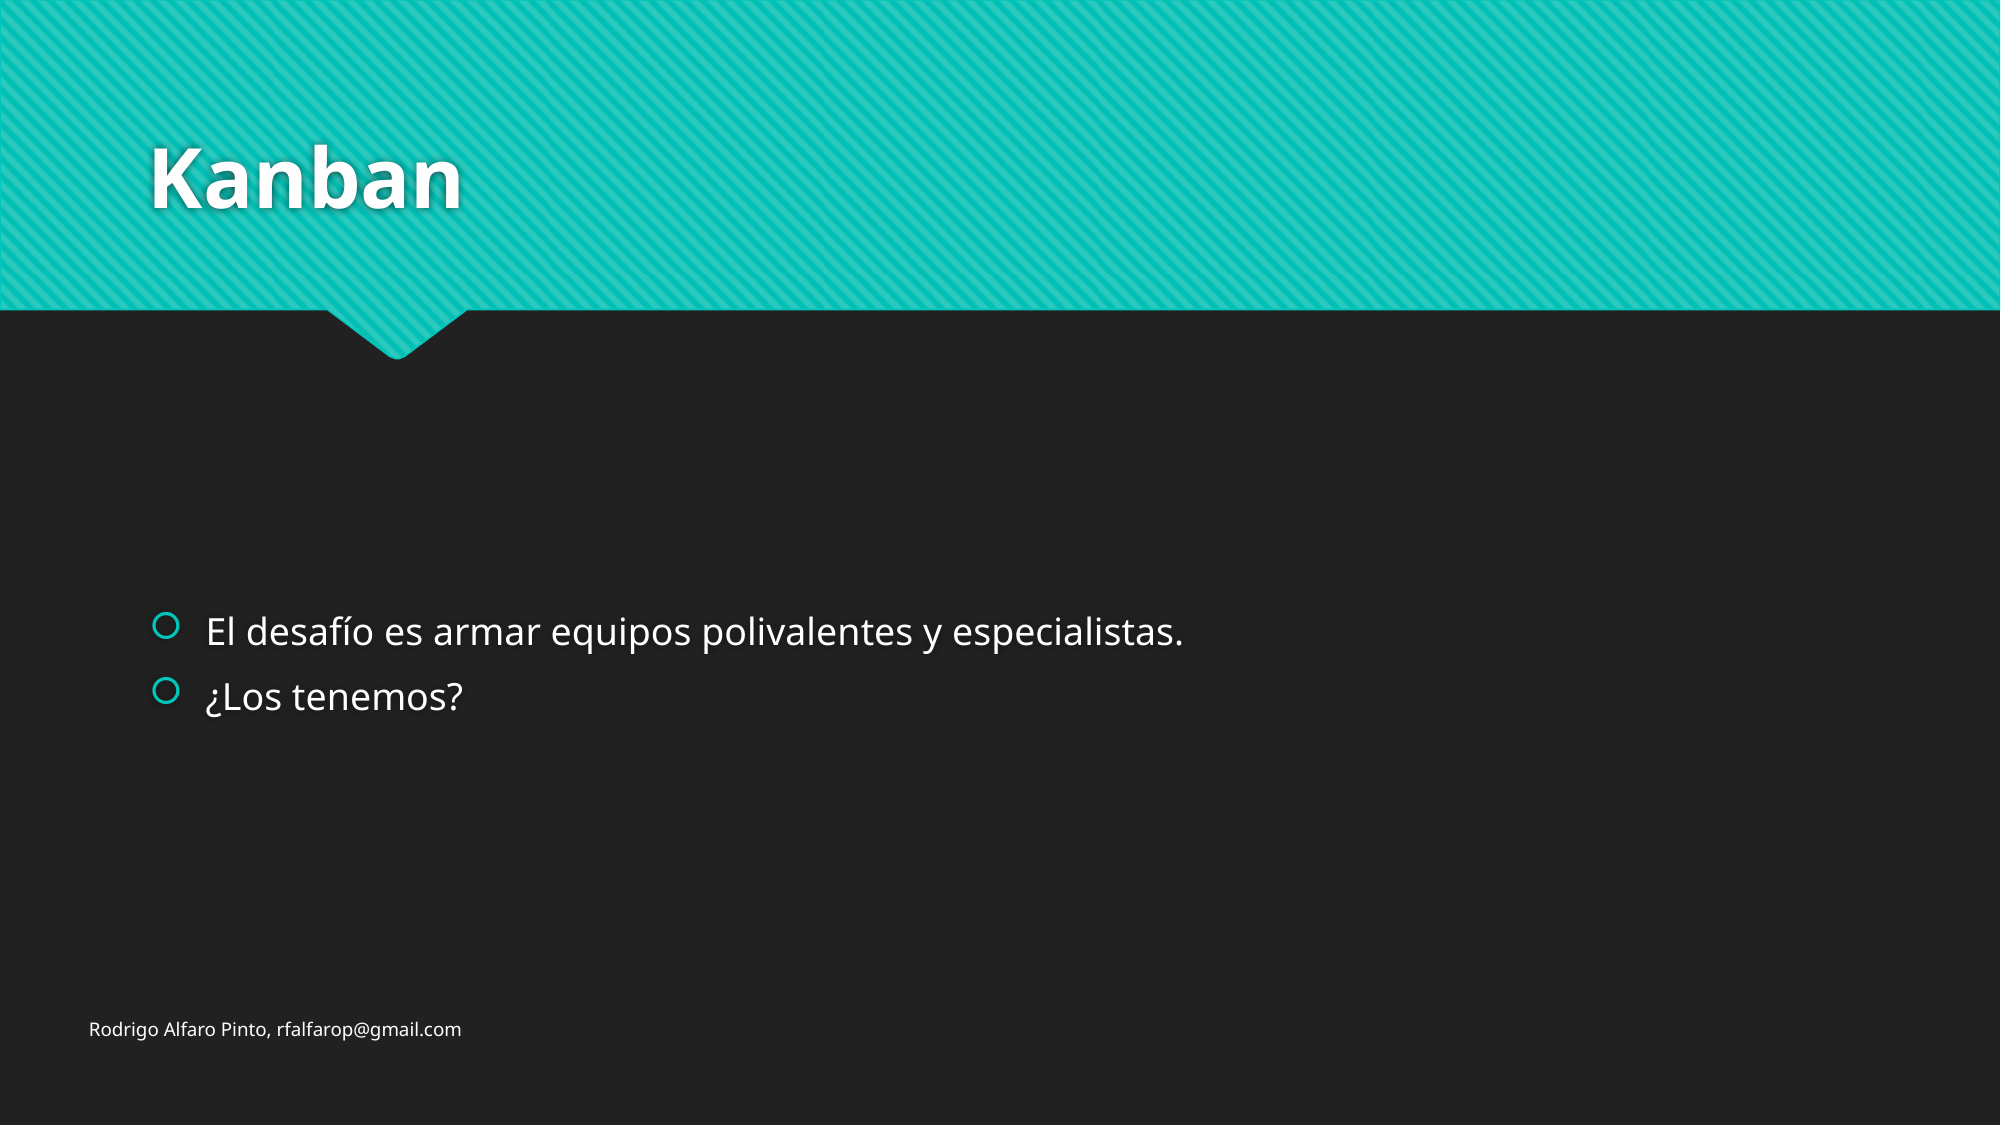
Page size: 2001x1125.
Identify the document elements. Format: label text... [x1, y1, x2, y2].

title Kanban [132, 73, 1868, 233]
list El desafío es armar equipos polivalentes y especialistas. ¿Los tenemos? [134, 364, 1866, 962]
footer Rodrigo Alfaro Pinto, rfalfarop@gmail.com [74, 991, 1493, 1051]
